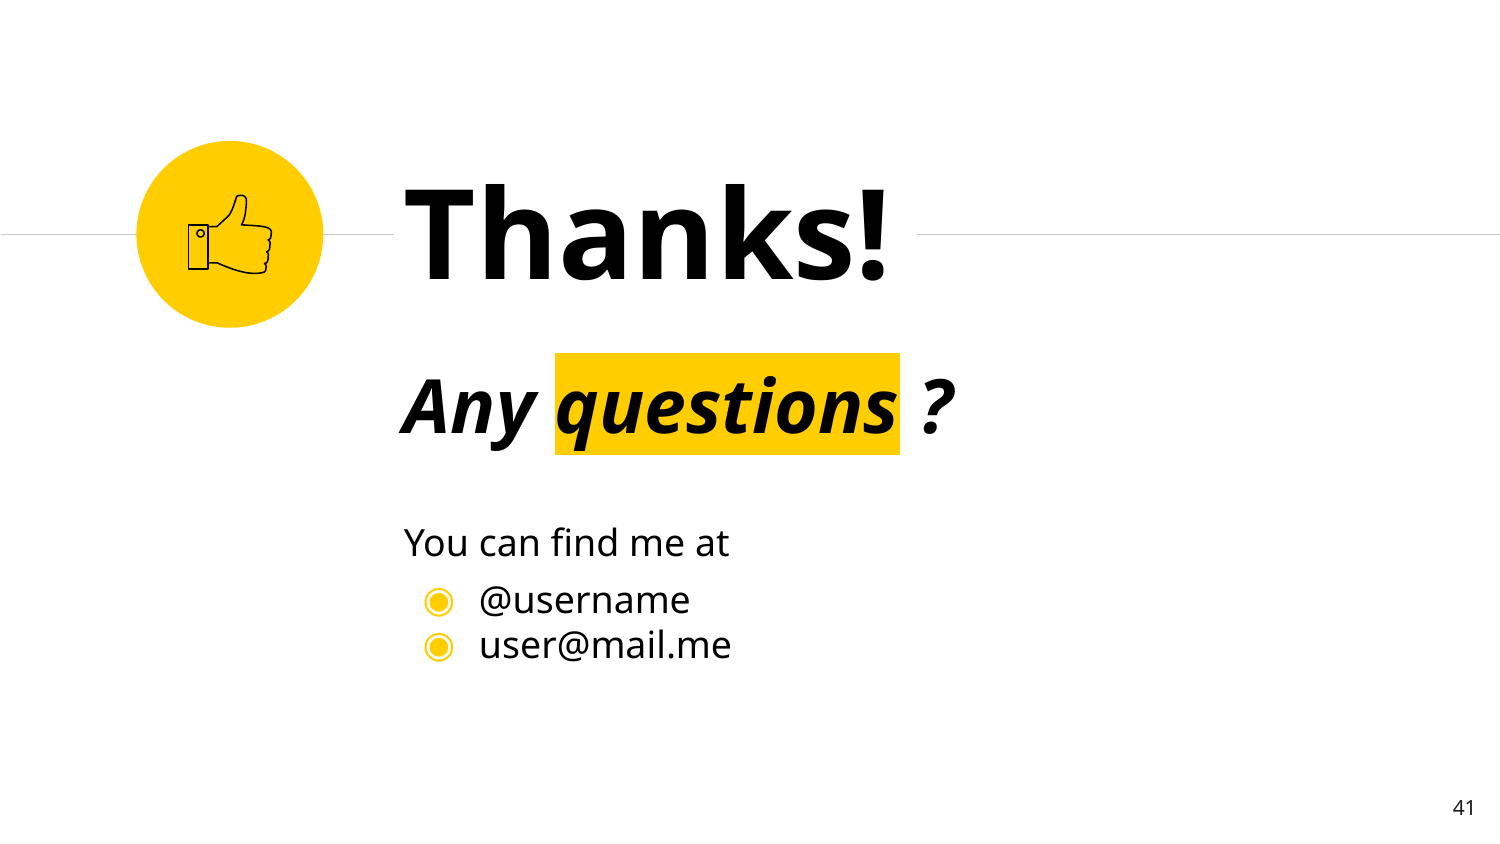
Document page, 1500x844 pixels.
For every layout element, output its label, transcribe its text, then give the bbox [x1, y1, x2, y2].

subtitle Any questions ? You can find me at @username user@mail.me [389, 343, 1213, 473]
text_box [188, 195, 272, 274]
title Thanks! [389, 133, 1195, 325]
text_box [136, 140, 324, 233]
text_box [136, 243, 323, 328]
slide_number 41 [1401, 779, 1492, 844]
